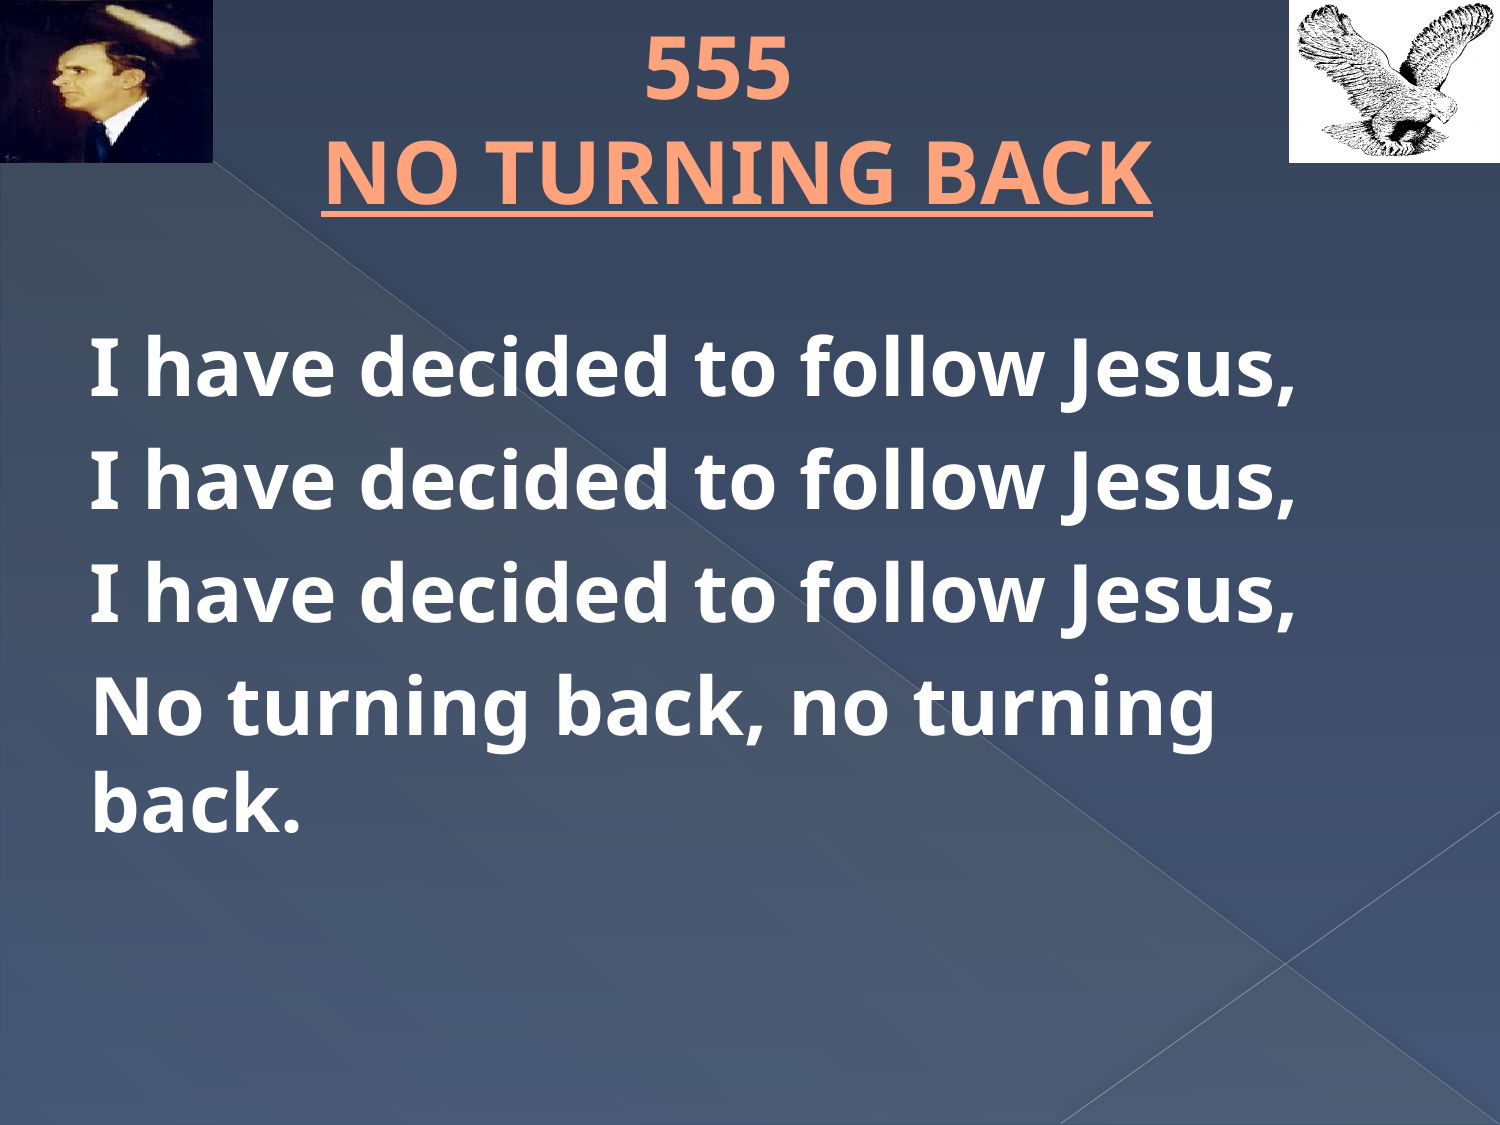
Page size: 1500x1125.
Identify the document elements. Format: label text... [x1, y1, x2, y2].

picture [0, 0, 213, 163]
list I have decided to follow Jesus, I have decided to follow Jesus, I have decided to follow Jesus, No turning back, no turning back. [75, 308, 1425, 1059]
picture [1288, 0, 1500, 163]
title 555 NO TURNING BACK [76, 1, 1427, 232]
